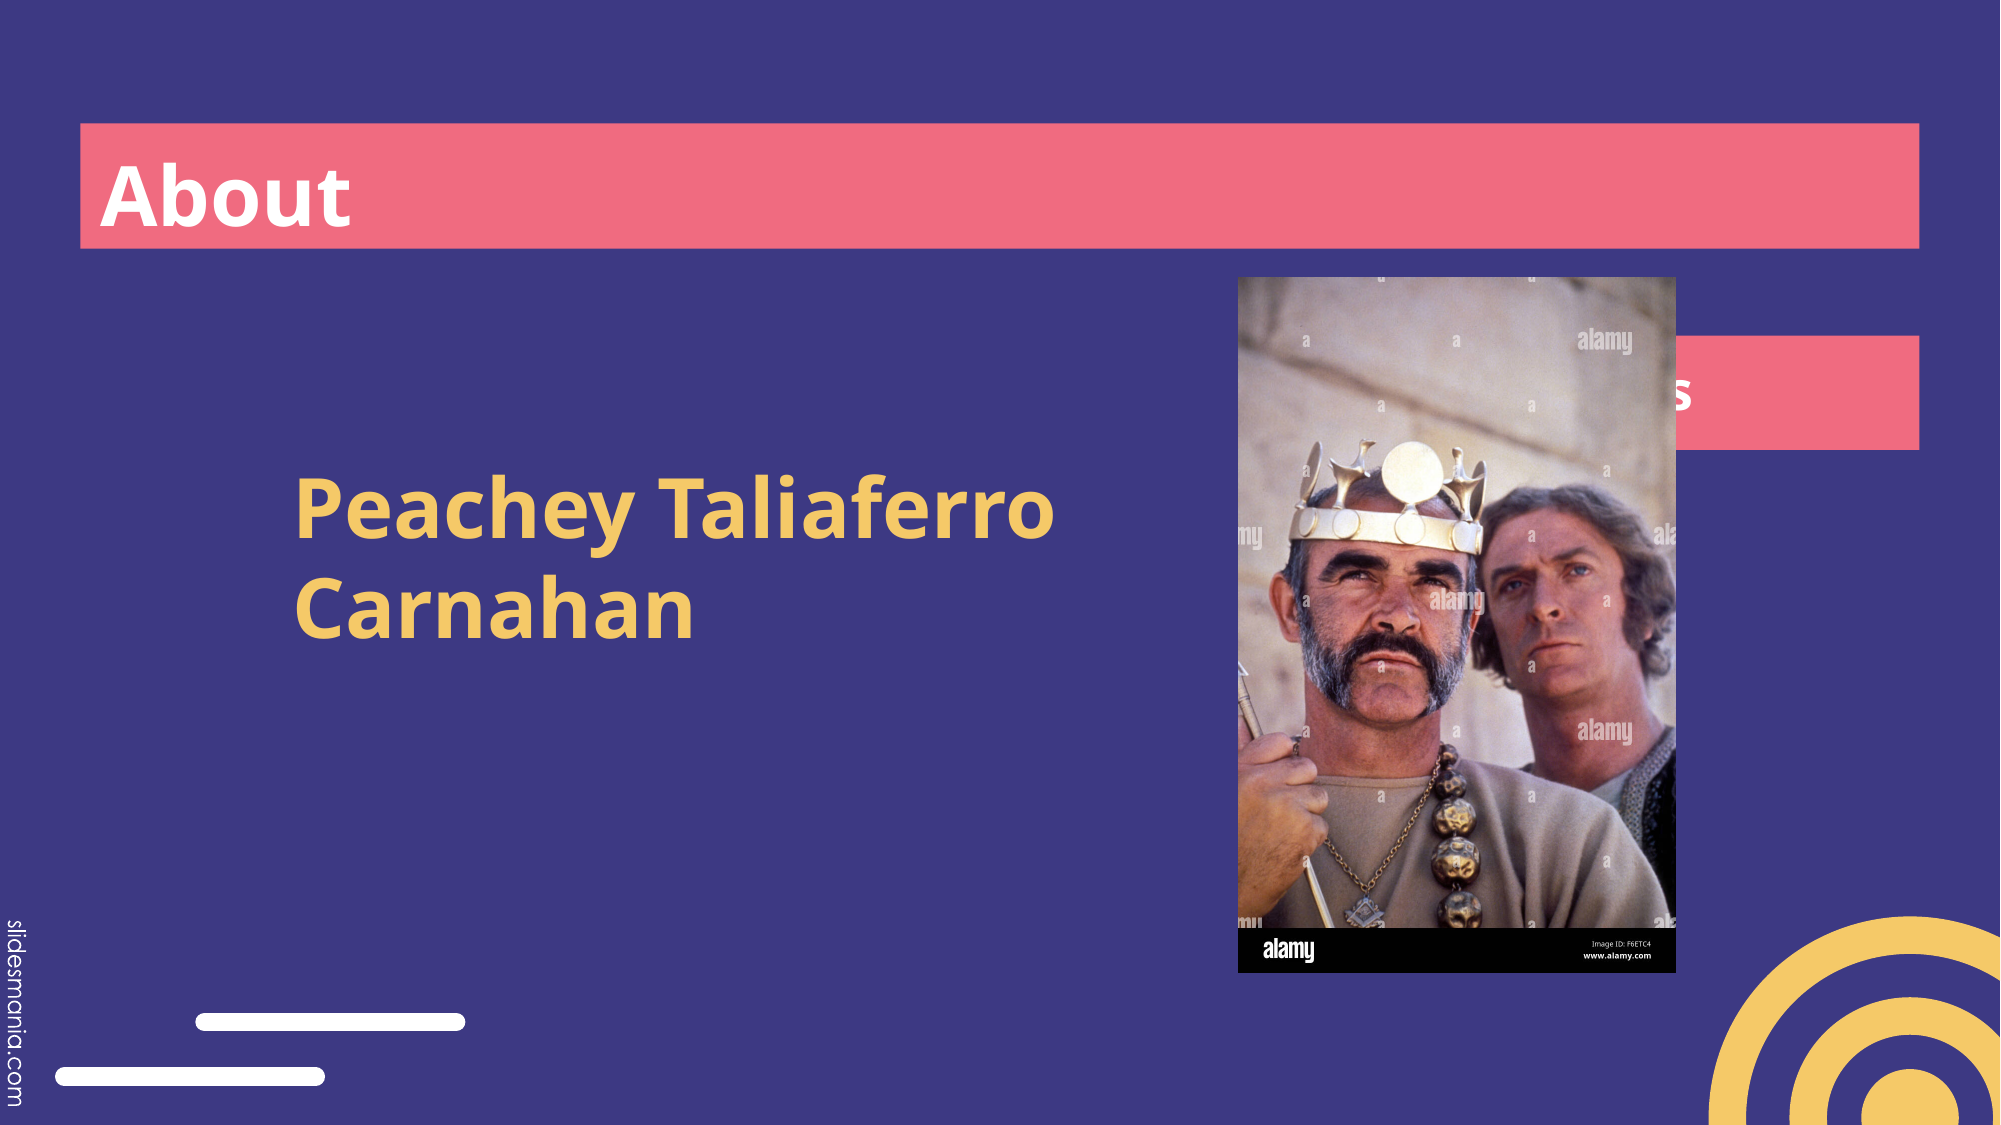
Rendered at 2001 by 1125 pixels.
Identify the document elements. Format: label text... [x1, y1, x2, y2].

title Characters [1680, 335, 1920, 450]
picture [1237, 277, 1676, 973]
title About [80, 123, 1920, 249]
subtitle Peachey Taliaferro Carnahan [272, 435, 1125, 690]
